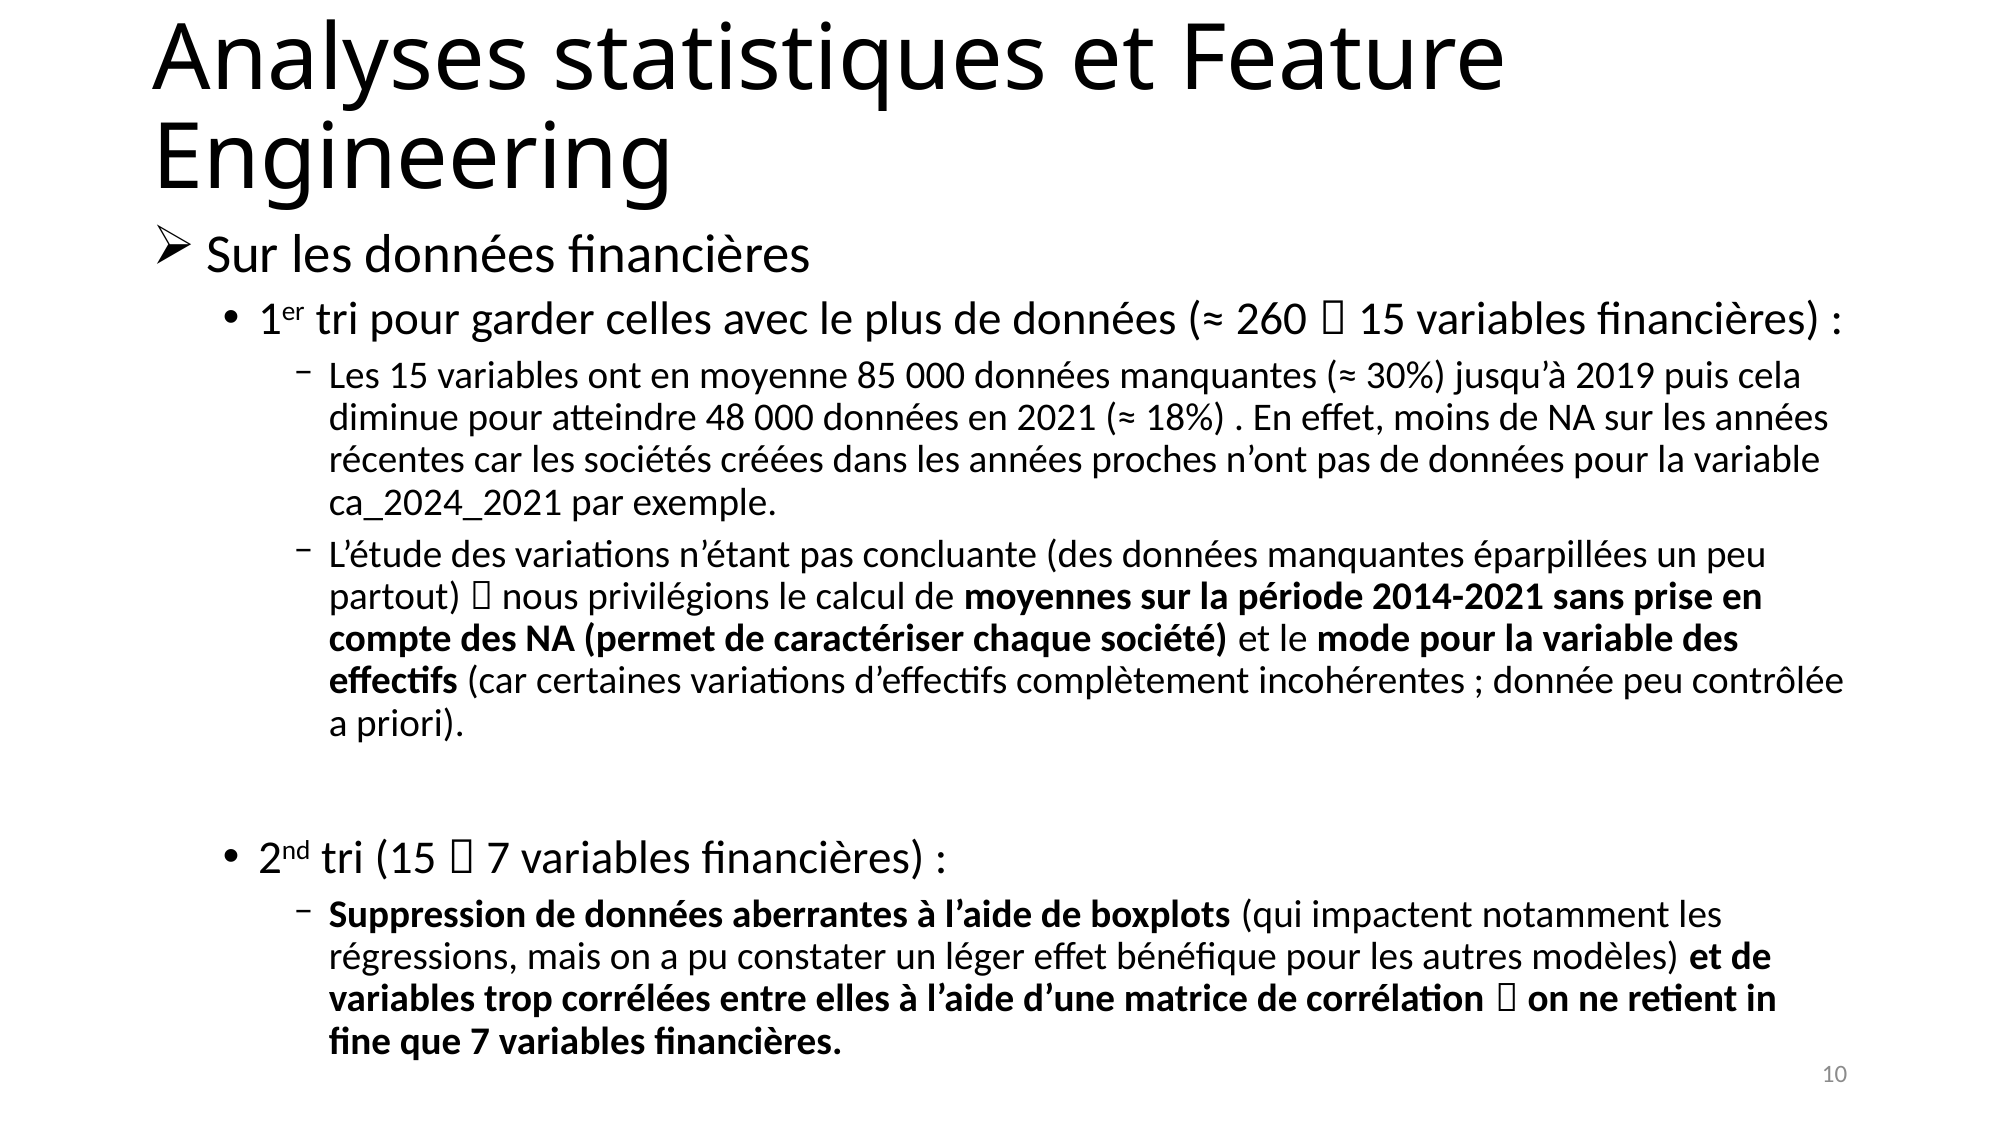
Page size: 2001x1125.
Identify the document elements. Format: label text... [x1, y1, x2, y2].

list Sur les données financières 1er tri pour garder celles avec le plus de données (≈ 260  15 variables financières) : Les 15 variables ont en moyenne 85 000 données manquantes (≈ 30%) jusqu’à 2019 puis cela diminue pour atteindre 48 000 données en 2021 (≈ 18%) . En effet, moins de NA sur les années récentes car les sociétés créées dans les années proches n’ont pas de données pour la variable ca_2024_2021 par exemple. L’étude des variations n’étant pas concluante (des données manquantes éparpillées un peu partout)  nous privilégions le calcul de moyennes sur la période 2014-2021 sans prise en compte des NA (permet de caractériser chaque société) et le mode pour la variable des effectifs (car certaines variations d’effectifs complètement incohérentes ; donnée peu contrôlée a priori). 2nd tri (15  7 variables financières) : Suppression de données aberrantes à l’aide de boxplots (qui impactent notamment les régressions, mais on a pu constater un léger effet bénéfique pour les autres modèles) et de variables trop corrélées entre elles à l’aide d’une matrice de corrélation  on ne retient in fine que 7 variables financières. [137, 217, 1863, 1125]
slide_number 10 [1412, 1042, 1863, 1103]
title Analyses statistiques et Feature Engineering [137, 0, 1863, 217]
